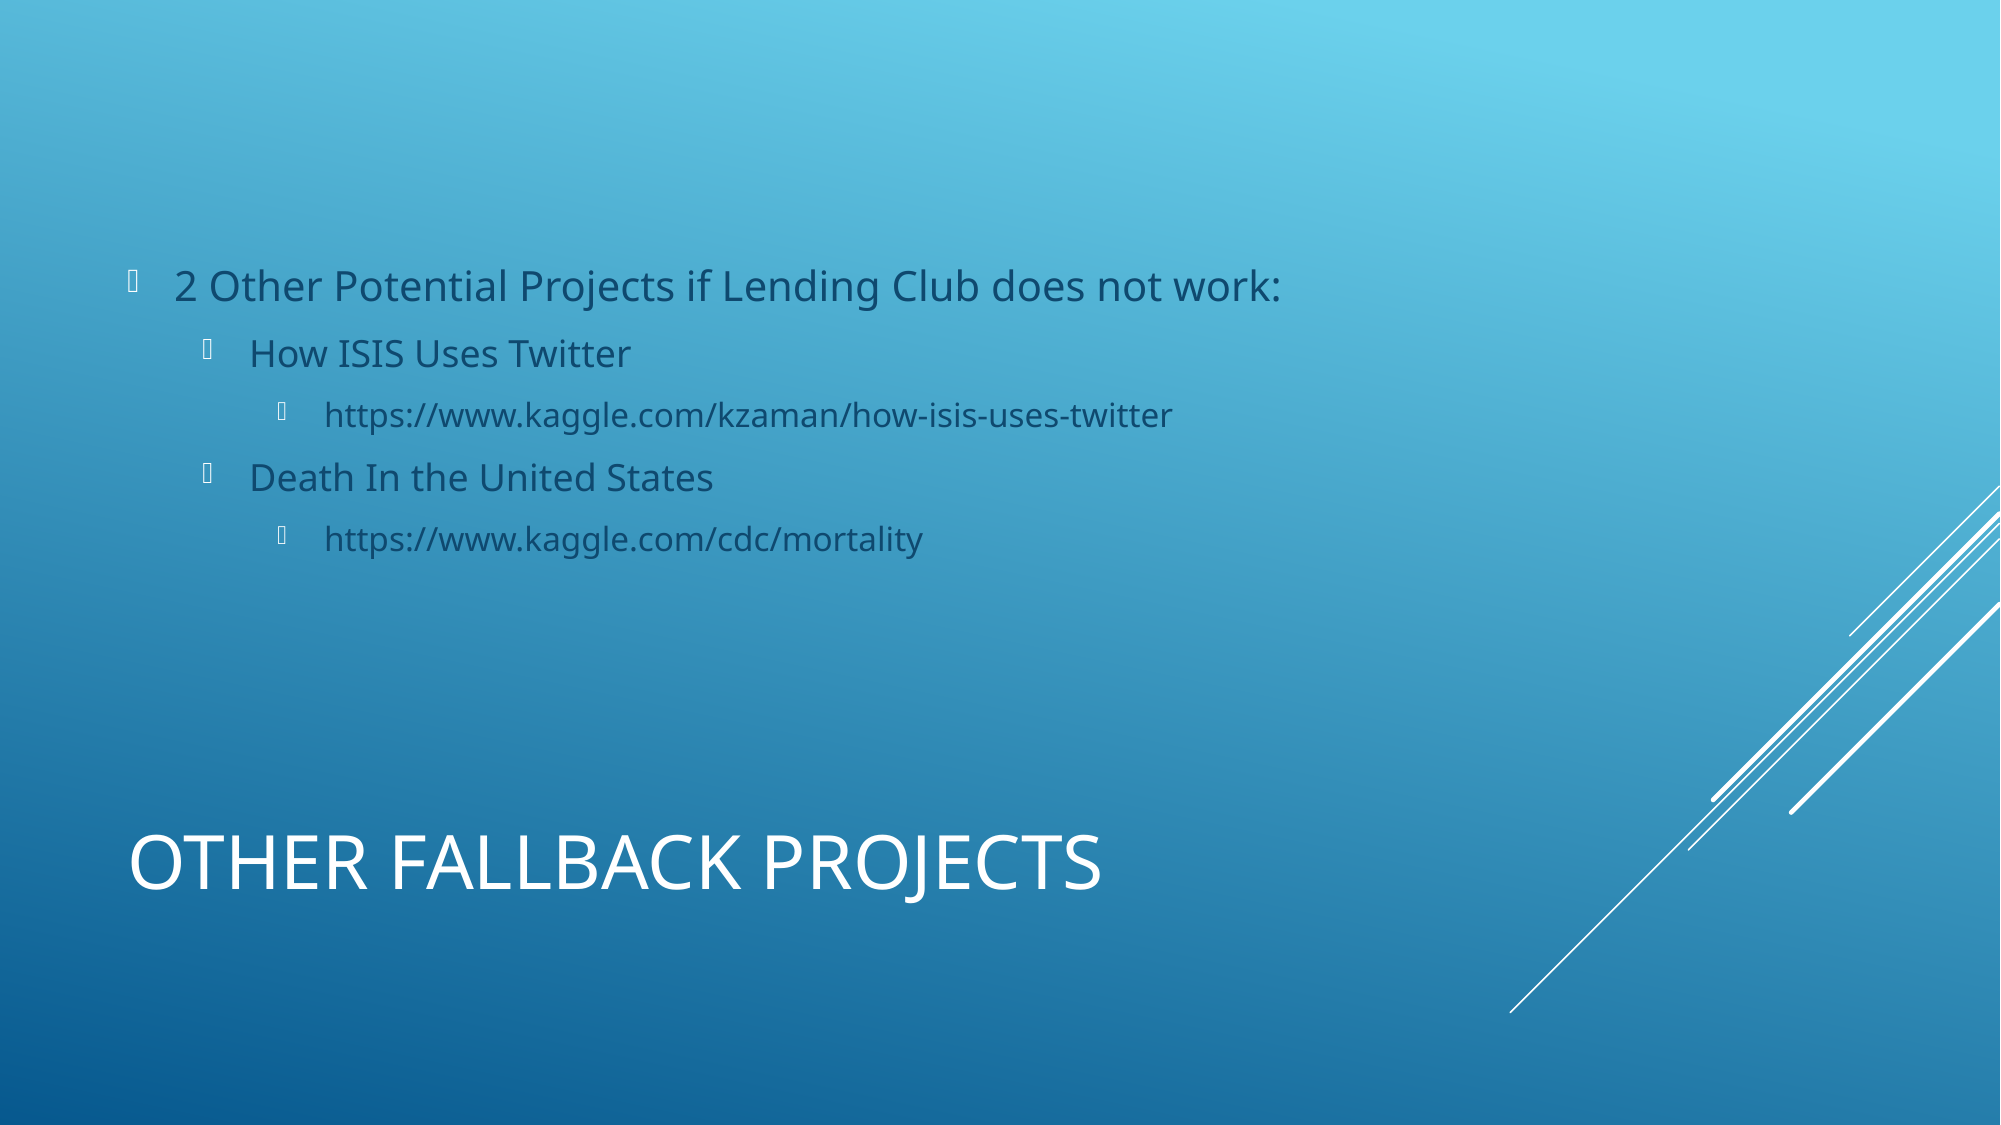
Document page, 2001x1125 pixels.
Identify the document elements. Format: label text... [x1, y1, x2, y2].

title Other fallback projects [112, 736, 1513, 984]
list 2 Other Potential Projects if Lending Club does not work: How ISIS Uses Twitter https://www.kaggle.com/kzaman/how-isis-uses-twitter Death In the United States https://www.kaggle.com/cdc/mortality [112, 112, 1513, 706]
